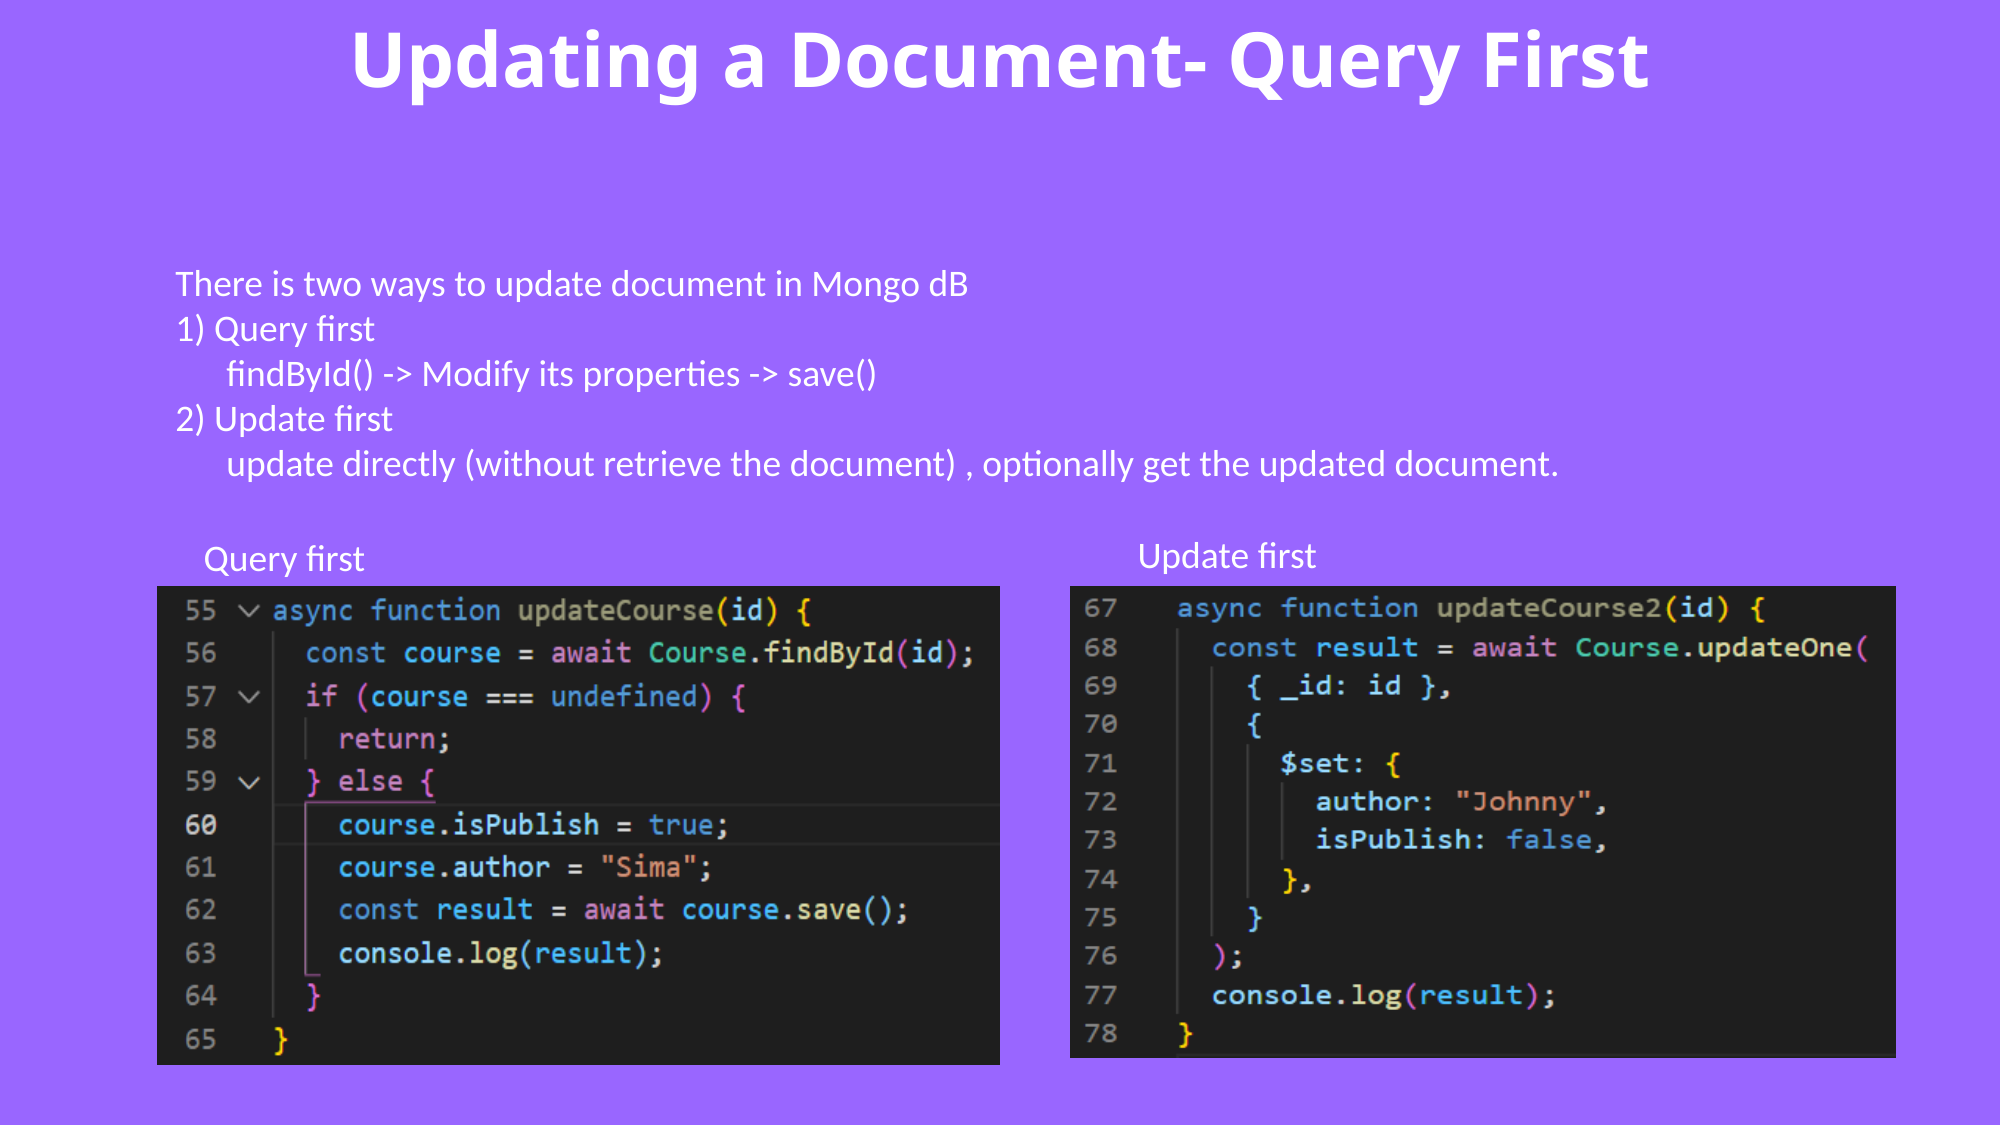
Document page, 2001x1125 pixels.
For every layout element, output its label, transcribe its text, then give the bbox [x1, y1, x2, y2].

picture [157, 586, 1000, 1065]
title Updating a Document- Query First [137, 14, 1863, 112]
text_box Query first [188, 526, 381, 586]
picture [1070, 586, 1896, 1058]
text_box There is two ways to update document in Mongo dB 1) Query first findById() -> Modify its properties -> save() 2) Update first update directly (without retrieve the document) , optionally get the updated document. [160, 251, 1577, 492]
text_box Update first [1122, 524, 1500, 584]
